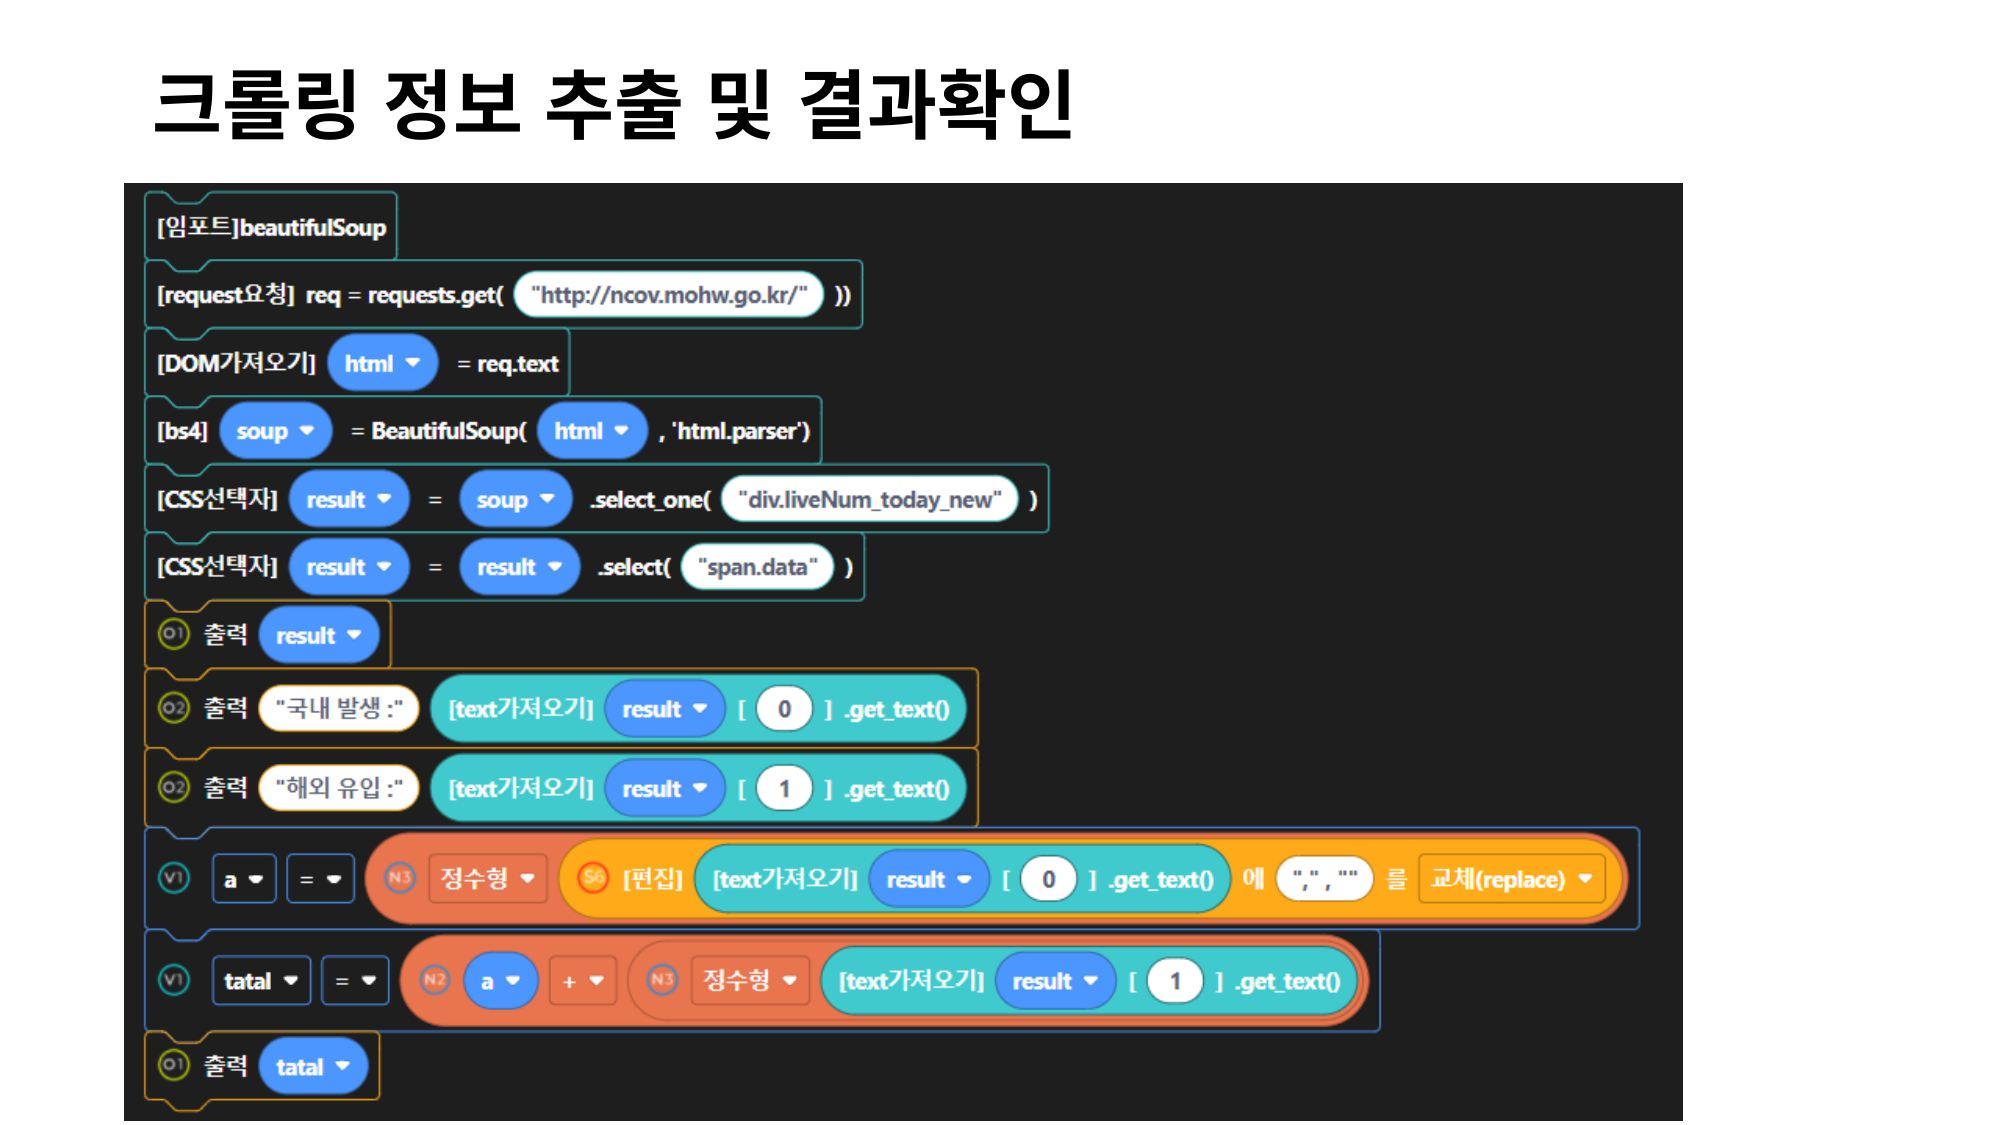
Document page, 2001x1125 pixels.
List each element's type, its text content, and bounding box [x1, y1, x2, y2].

title 크롤링 정보 추출 및 결과확인 [137, 59, 1863, 158]
picture [124, 183, 1683, 1121]
